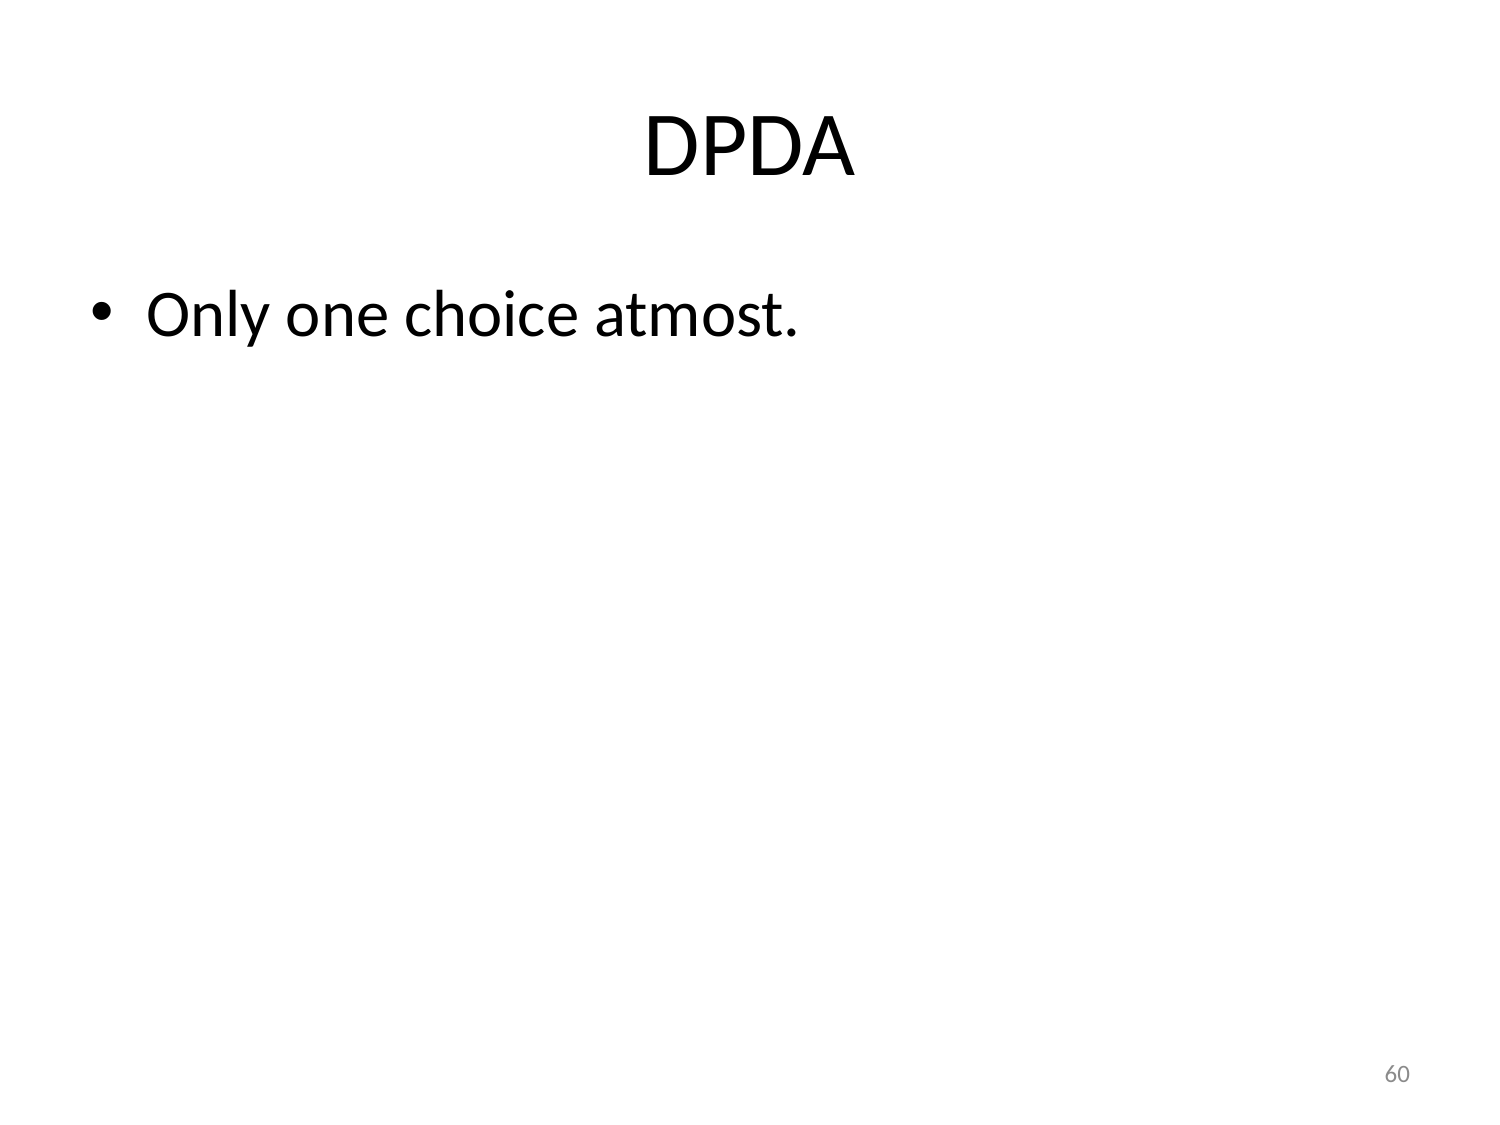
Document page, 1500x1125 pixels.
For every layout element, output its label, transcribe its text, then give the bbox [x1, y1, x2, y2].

slide_number 60 [1074, 1042, 1425, 1103]
title DPDA [75, 45, 1425, 233]
list Only one choice atmost. [75, 262, 1425, 1005]
